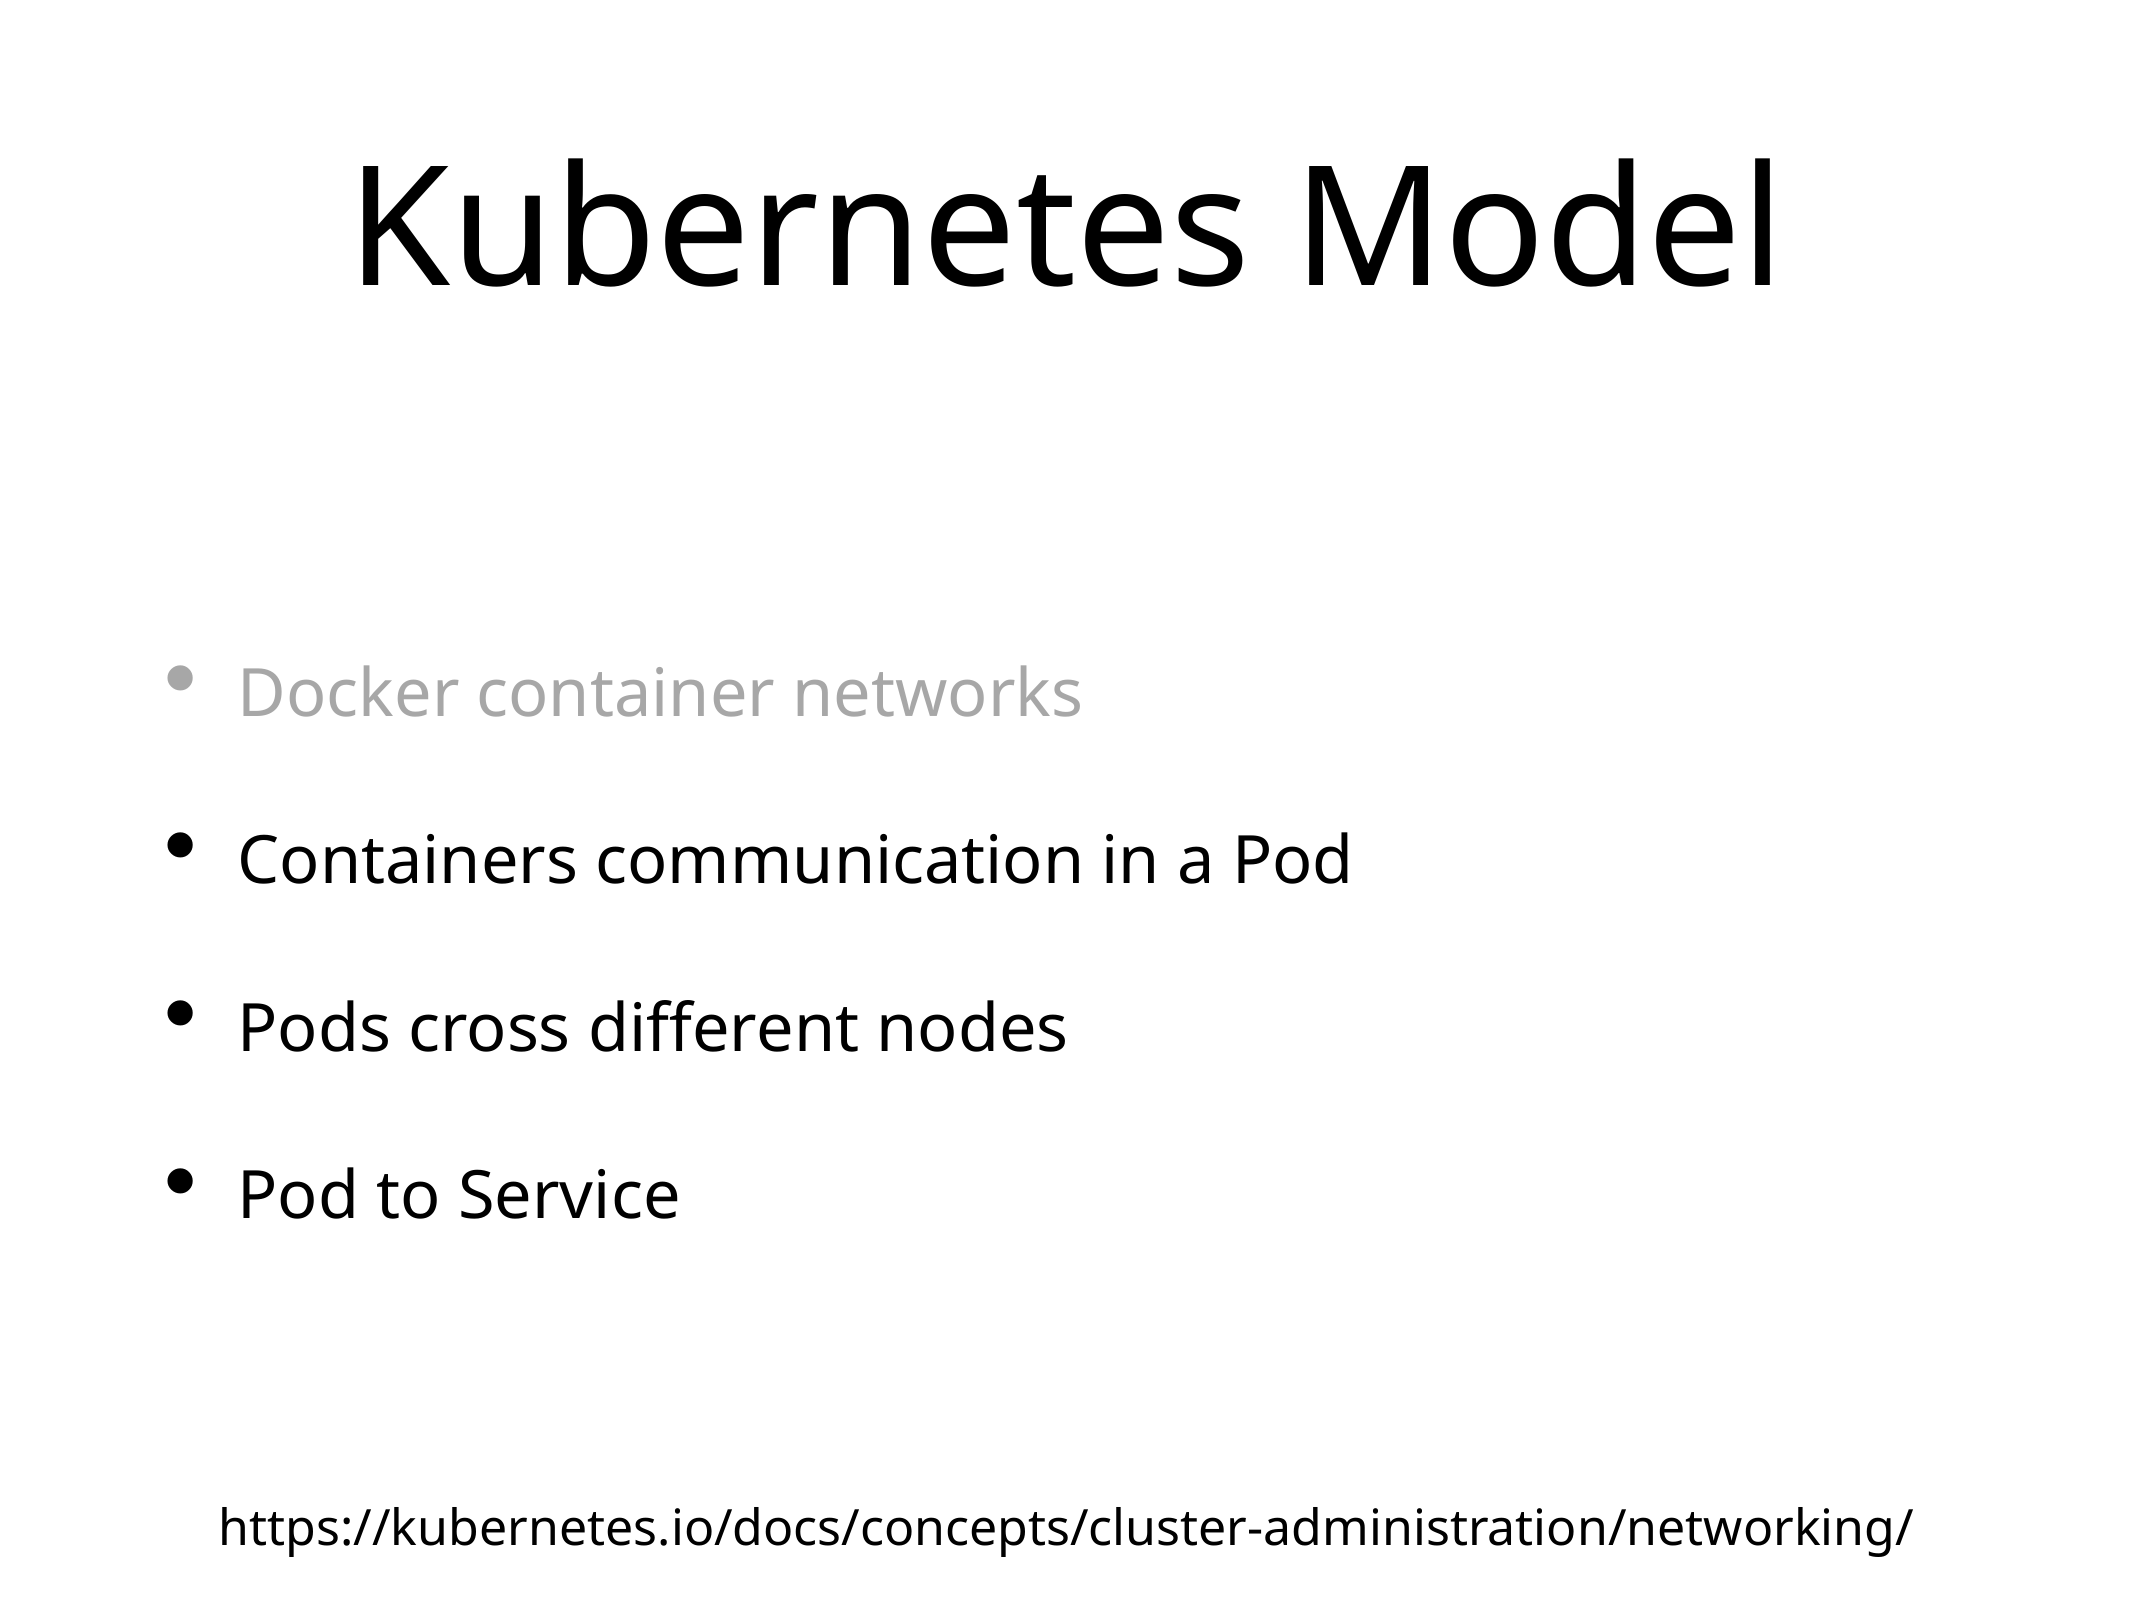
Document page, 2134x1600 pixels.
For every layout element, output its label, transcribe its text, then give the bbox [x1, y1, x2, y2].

text_box Docker container networks Containers communication in a Pod Pods cross different nodes Pod to Service [156, 425, 1978, 1457]
title Kubernetes Model [155, 41, 1978, 397]
text_box https://kubernetes.io/docs/concepts/cluster-administration/networking/ [210, 1486, 1924, 1564]
